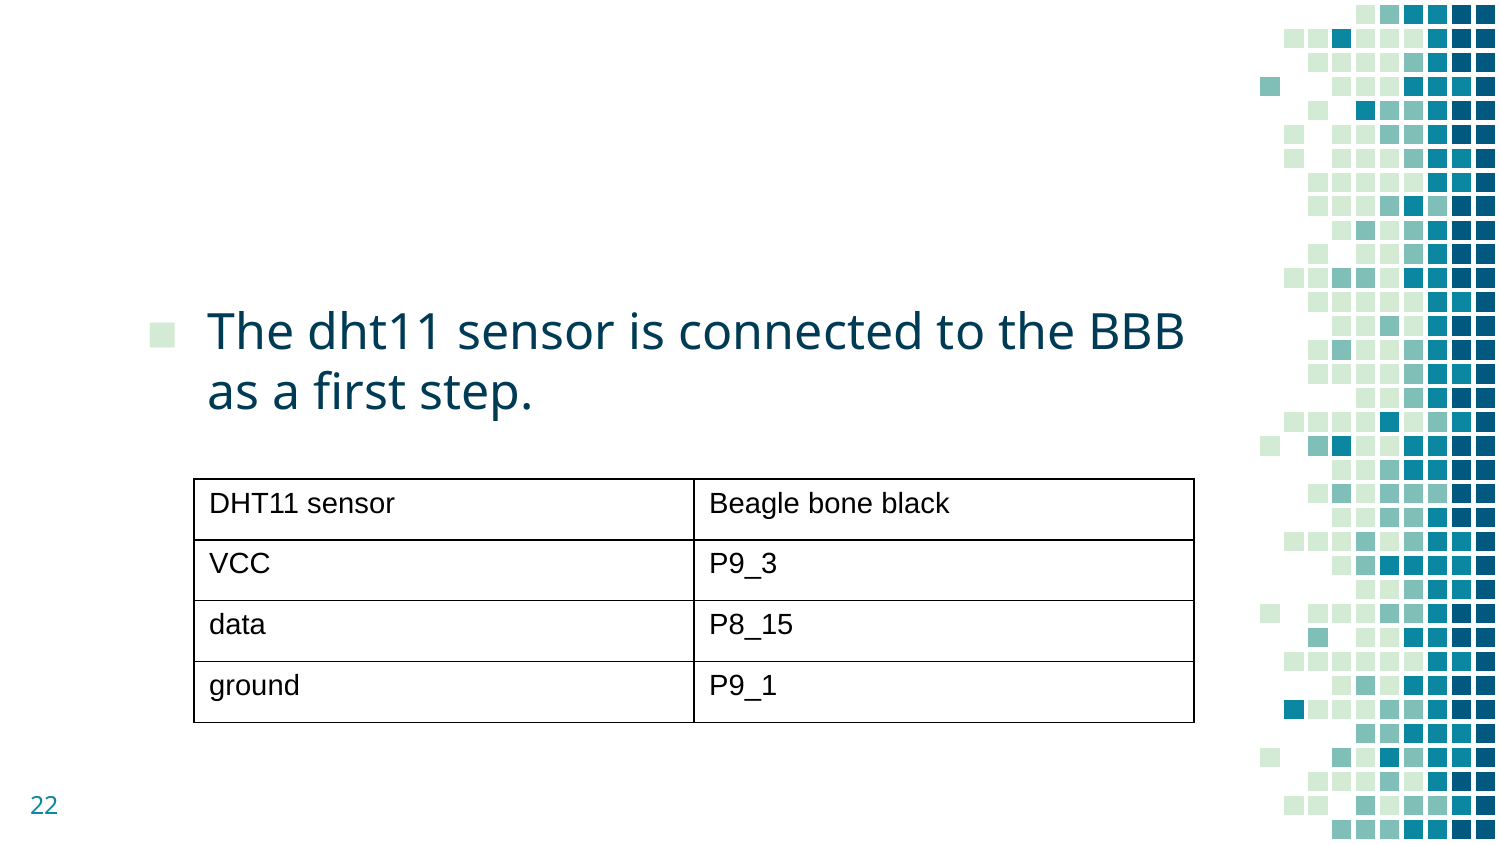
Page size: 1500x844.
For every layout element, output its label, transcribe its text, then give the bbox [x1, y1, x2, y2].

table_header Beagle bone black [695, 480, 1193, 539]
table_cell P8_15 [695, 601, 1193, 661]
table_cell P9_3 [695, 541, 1193, 600]
table_header DHT11 sensor [195, 480, 693, 539]
table_cell data [195, 601, 693, 661]
table_cell VCC [195, 541, 693, 600]
table_cell ground [195, 662, 693, 722]
table_cell P9_1 [695, 662, 1193, 722]
list The dht11 sensor is connected to the BBB as a first step. [117, 284, 1227, 774]
slide_number 22 [15, 774, 105, 839]
